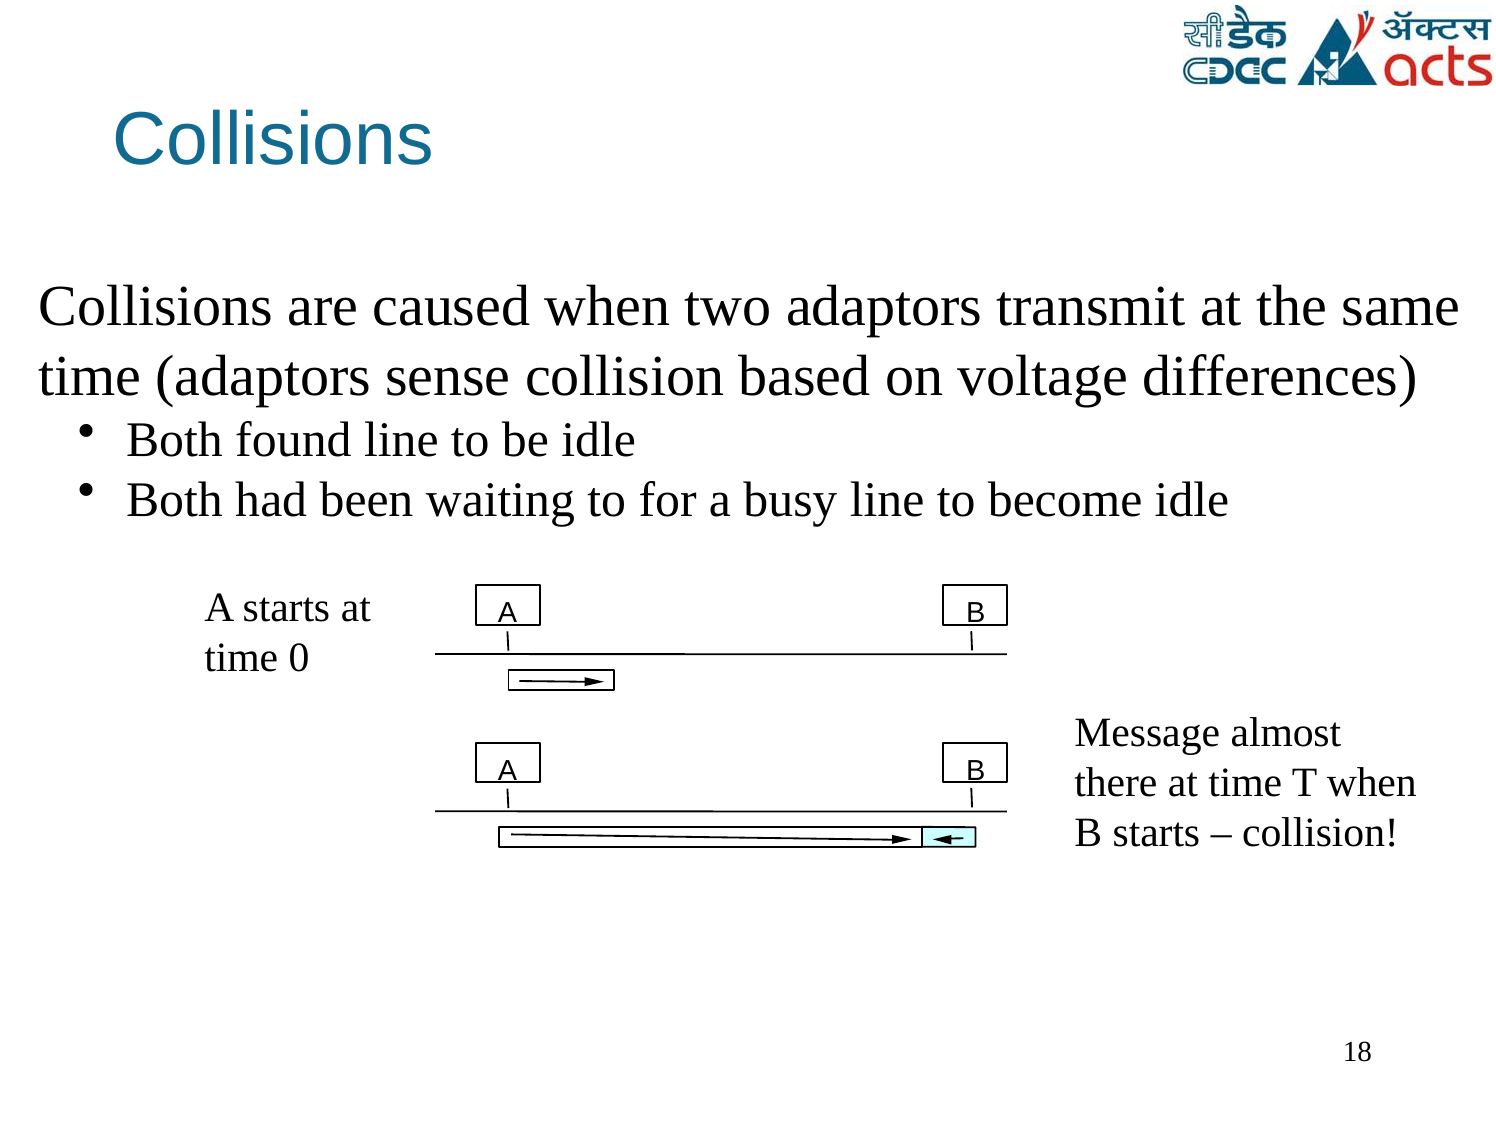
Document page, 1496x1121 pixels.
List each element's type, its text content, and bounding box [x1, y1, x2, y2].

picture [1183, 5, 1493, 86]
title Collisions [112, 99, 1384, 259]
text_box [943, 585, 1007, 625]
text_box B [966, 625, 986, 629]
text_box [922, 826, 976, 847]
text_box A [498, 625, 518, 629]
text_box [498, 827, 922, 847]
text_box A [498, 783, 518, 787]
text_box [932, 834, 952, 845]
text_box B [966, 783, 986, 787]
text_box Message almost there at time T when B starts – collision! [1059, 697, 1432, 862]
text_box [943, 742, 1007, 783]
text_box [508, 669, 615, 690]
text_box [475, 742, 540, 783]
text_box [475, 585, 540, 625]
text_box Collisions are caused when two adaptors transmit at the same time (adaptors sense collision based on voltage differences) Both found line to be idle Both had been waiting to for a busy line to become idle [23, 259, 1492, 534]
slide_number 18 [1074, 1025, 1388, 1100]
text_box A starts at time 0 [189, 572, 386, 688]
